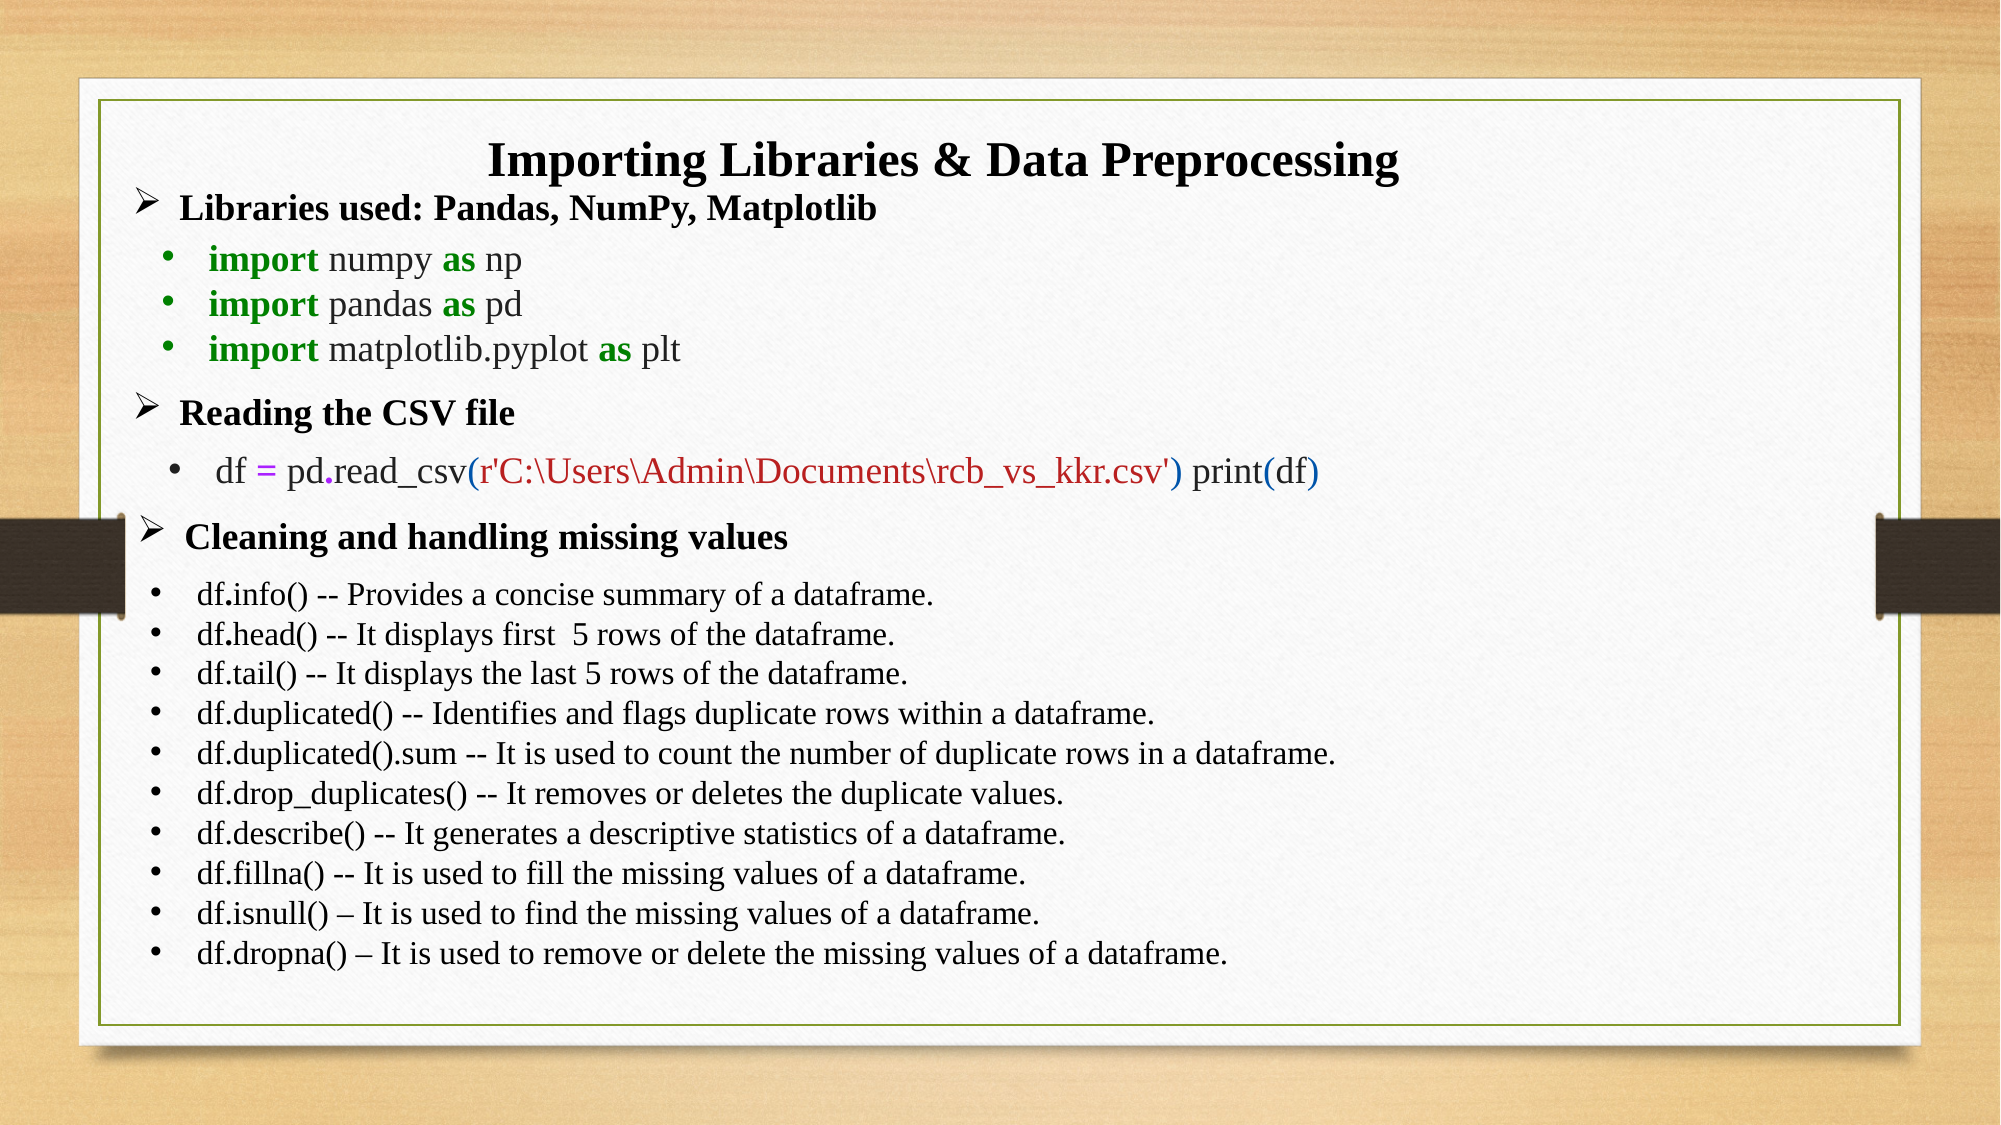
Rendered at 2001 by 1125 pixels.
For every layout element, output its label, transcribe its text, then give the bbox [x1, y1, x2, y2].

text_box Reading the CSV file [117, 377, 1502, 441]
picture [0, 0, 2001, 1125]
text_box Importing Libraries & Data Preprocessing [436, 114, 1450, 275]
text_box Libraries used: Pandas, NumPy, Matplotlib [117, 175, 905, 236]
text_box df = pd.read_csv(r'C:\Users\Admin\Documents\rcb_vs_kkr.csv') print(df) [153, 438, 1538, 499]
text_box df.info() -- Provides a concise summary of a dataframe. df.head() -- It displays first 5 rows of the dataframe. df.tail() -- It displays the last 5 rows of the dataframe. df.duplicated() -- Identifies and flags duplicate rows within a dataframe. df.duplicated().sum -- It is used to count the number of duplicate rows in a dataframe. df.drop_duplicates() -- It removes or deletes the duplicate values. df.describe() -- It generates a descriptive statistics of a dataframe. df.fillna() -- It is used to fill the missing values of a dataframe. df.isnull() – It is used to find the missing values of a dataframe. df.dropna() – It is used to remove or delete the missing values of a dataframe. [135, 564, 1502, 1019]
text_box Cleaning and handling missing values [122, 501, 1478, 564]
text_box import numpy as np import pandas as pd import matplotlib.pyplot as plt [146, 206, 846, 376]
